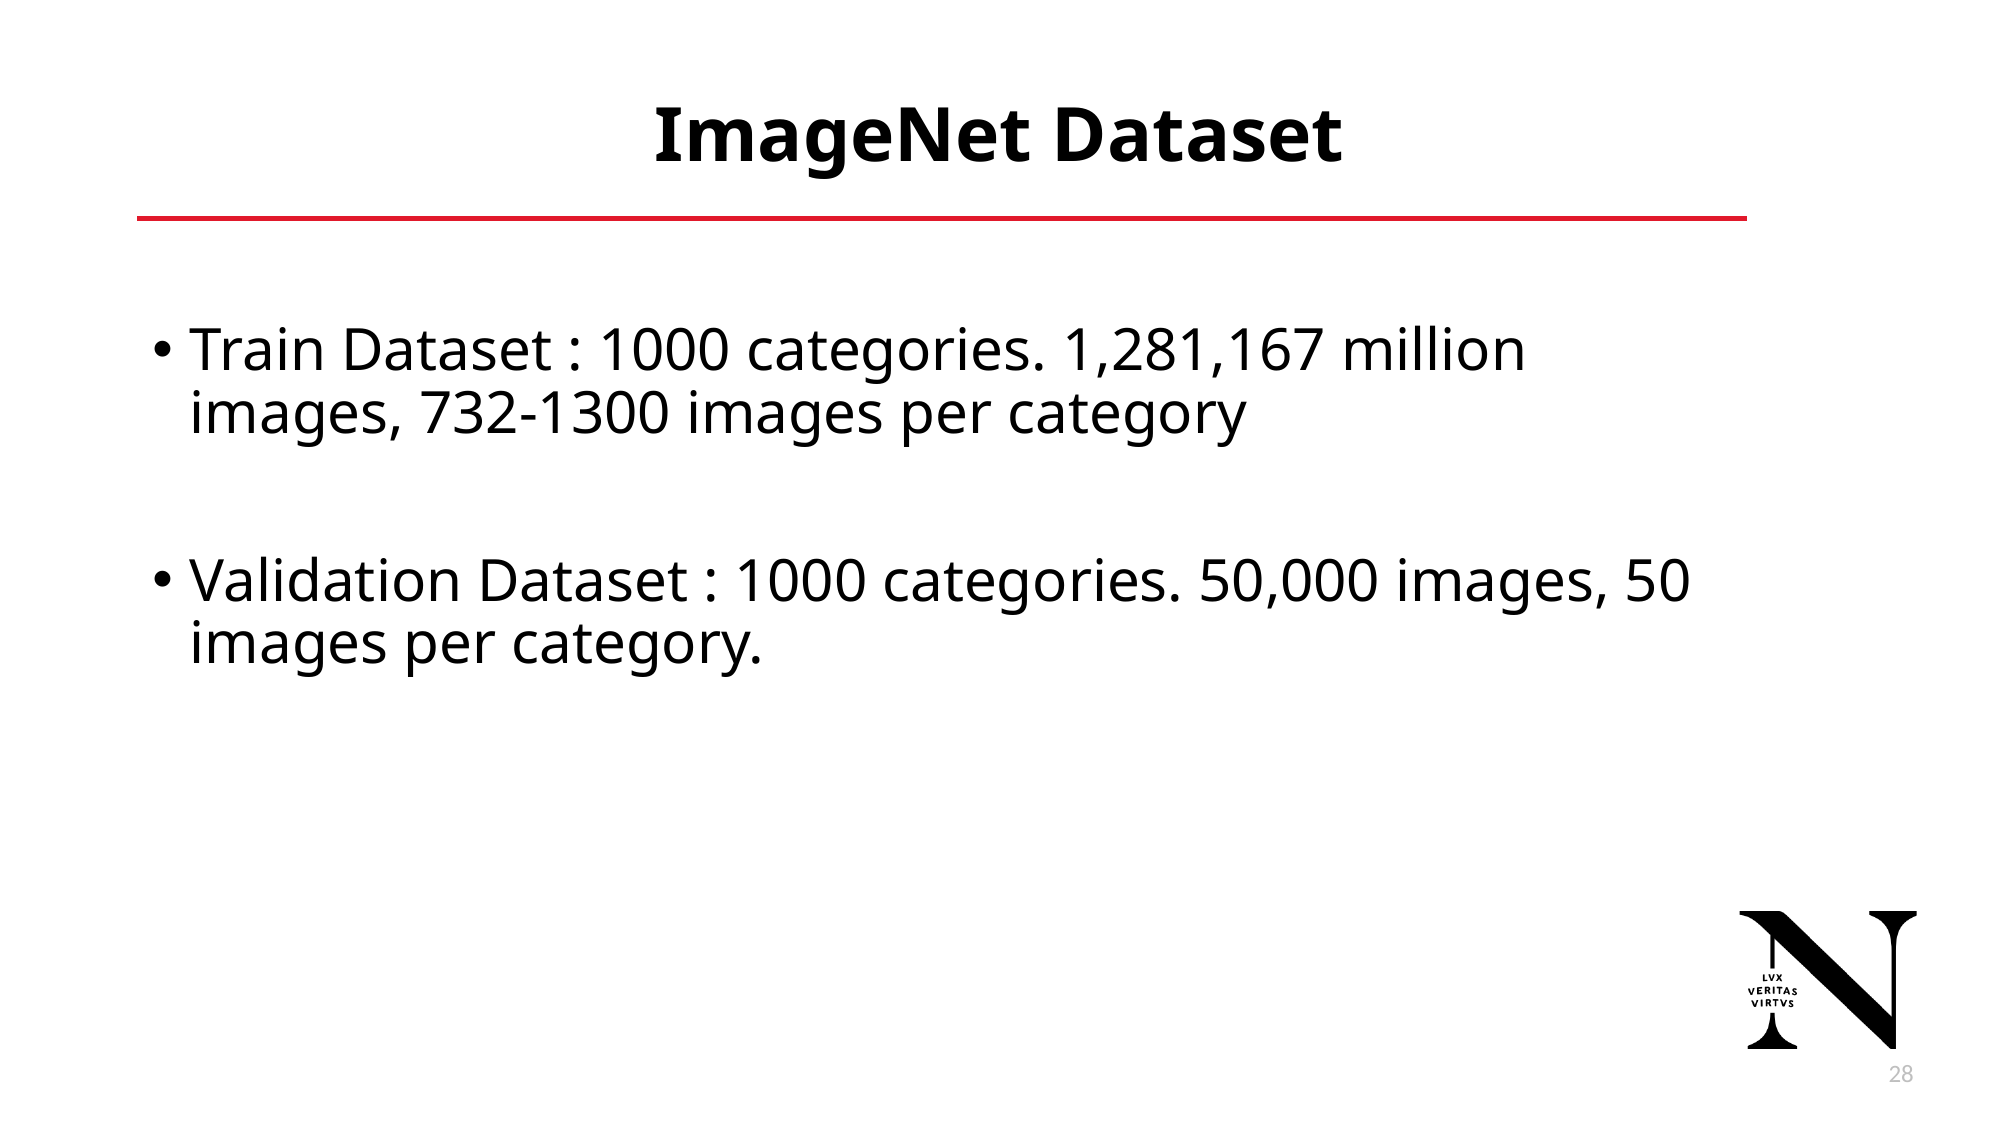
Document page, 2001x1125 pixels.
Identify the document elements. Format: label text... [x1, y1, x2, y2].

list Train Dataset : 1000 categories. 1,281,167 million images, 732-1300 images per category Validation Dataset : 1000 categories. 50,000 images, 50 images per category. [137, 222, 1863, 1020]
slide_number 29 [1479, 1042, 1930, 1103]
title ImageNet Dataset [137, 57, 1863, 218]
